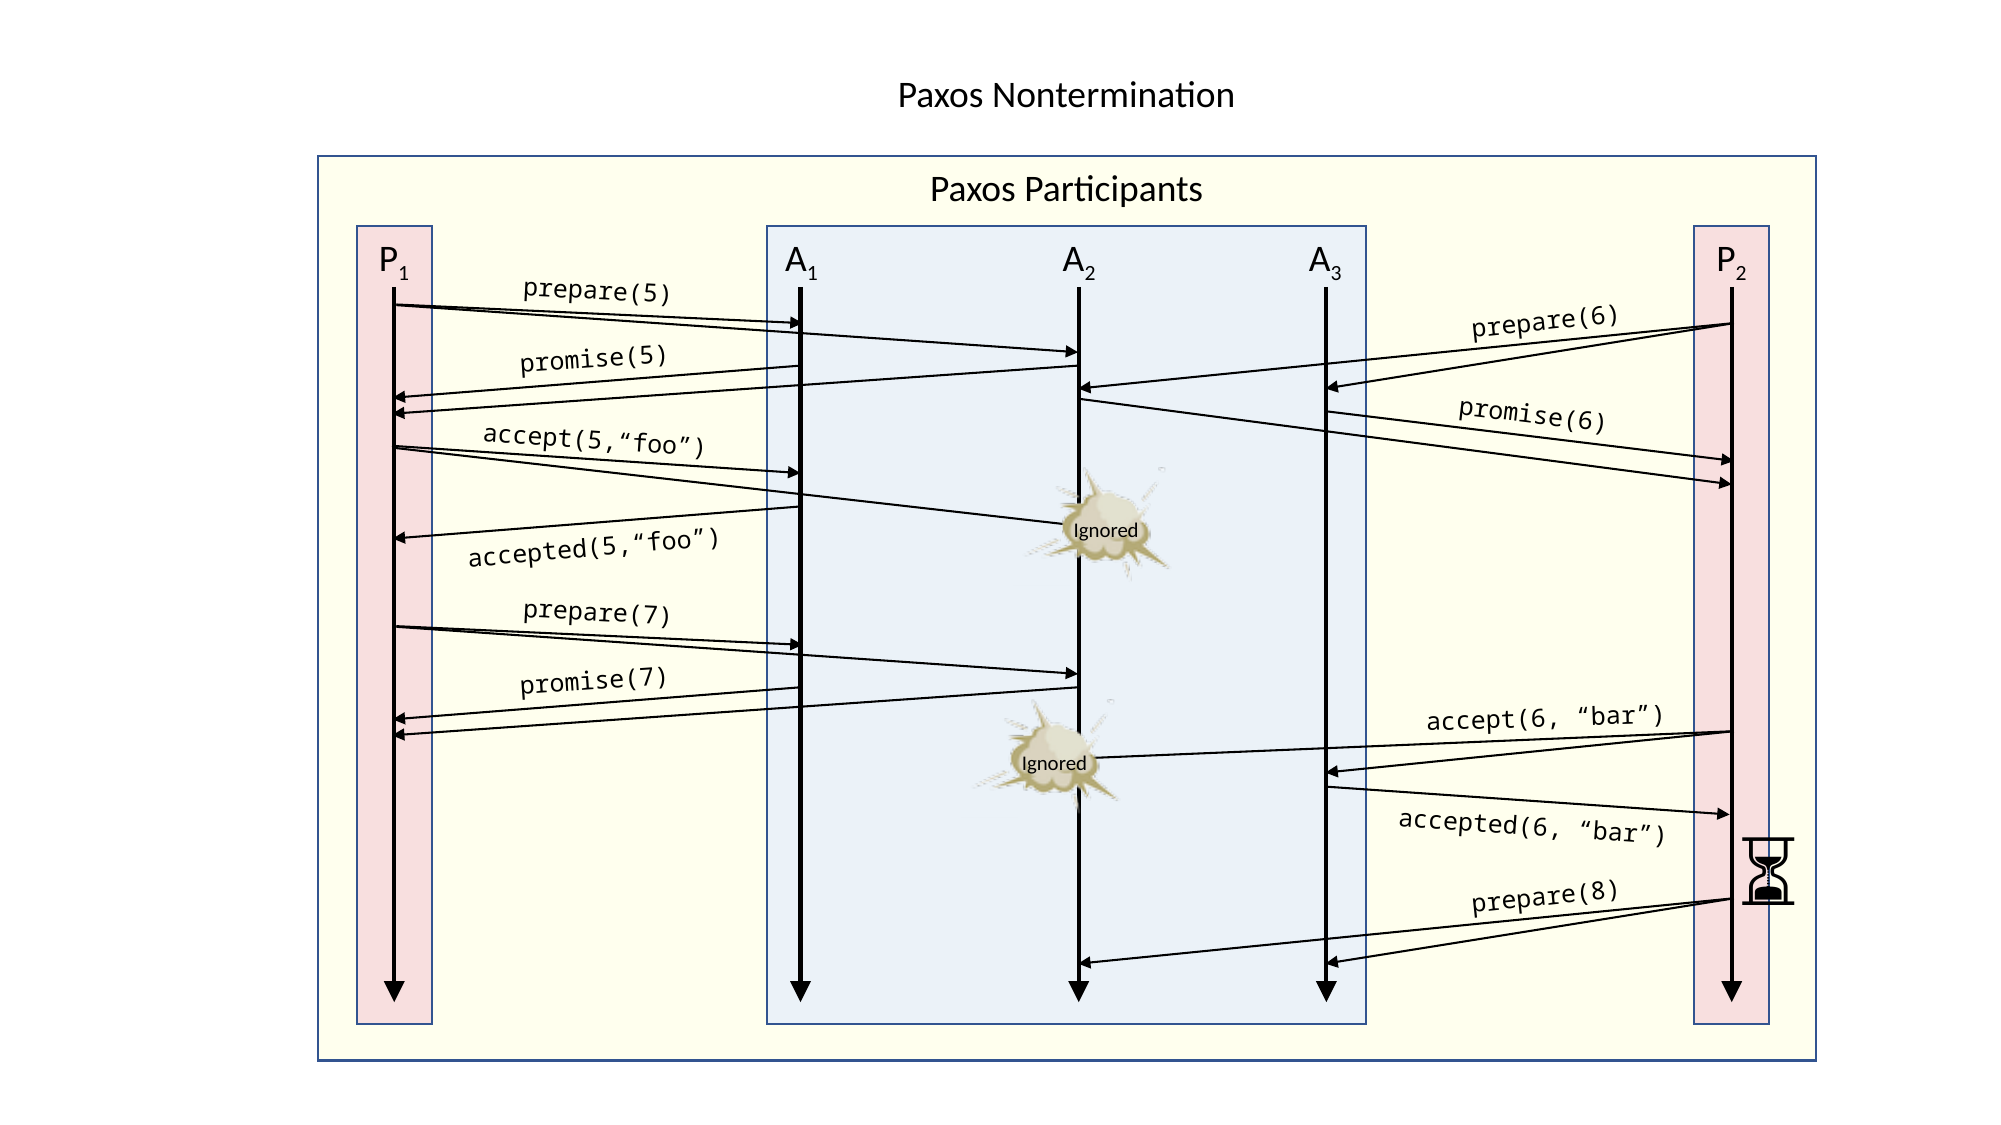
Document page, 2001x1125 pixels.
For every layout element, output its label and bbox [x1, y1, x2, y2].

text_box [317, 155, 1817, 1062]
text_box [883, 62, 1251, 123]
